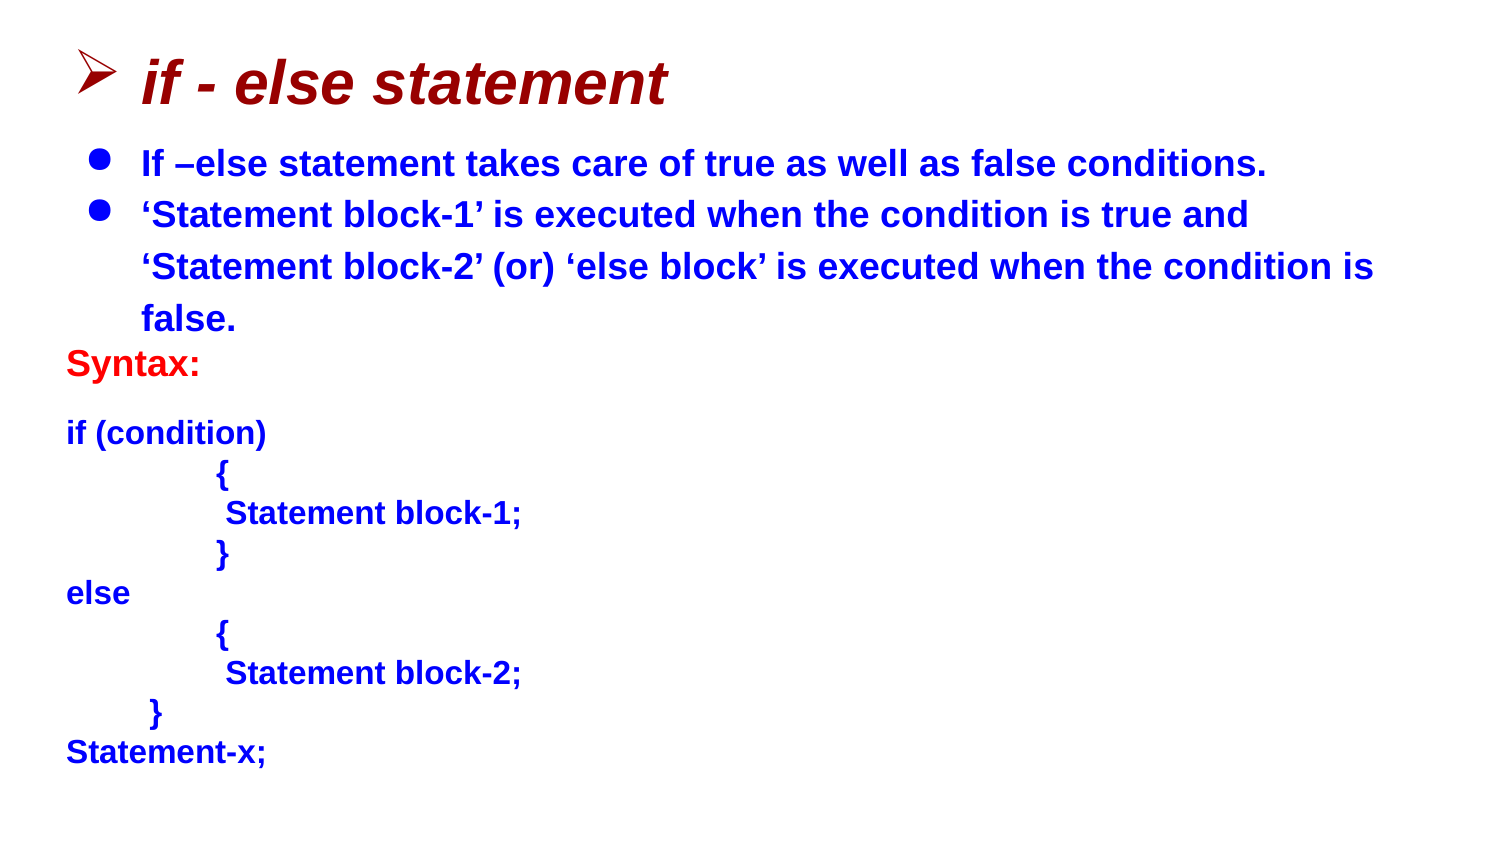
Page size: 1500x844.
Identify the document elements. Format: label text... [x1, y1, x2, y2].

list If –else statement takes care of true as well as false conditions. ‘Statement block-1’ is executed when the condition is true and ‘Statement block-2’ (or) ‘else block’ is executed when the condition is false. Syntax: if (condition) { Statement block-1; } else { Statement block-2; } Statement-x; [51, 123, 1449, 844]
title if - else statement [51, 27, 1449, 123]
